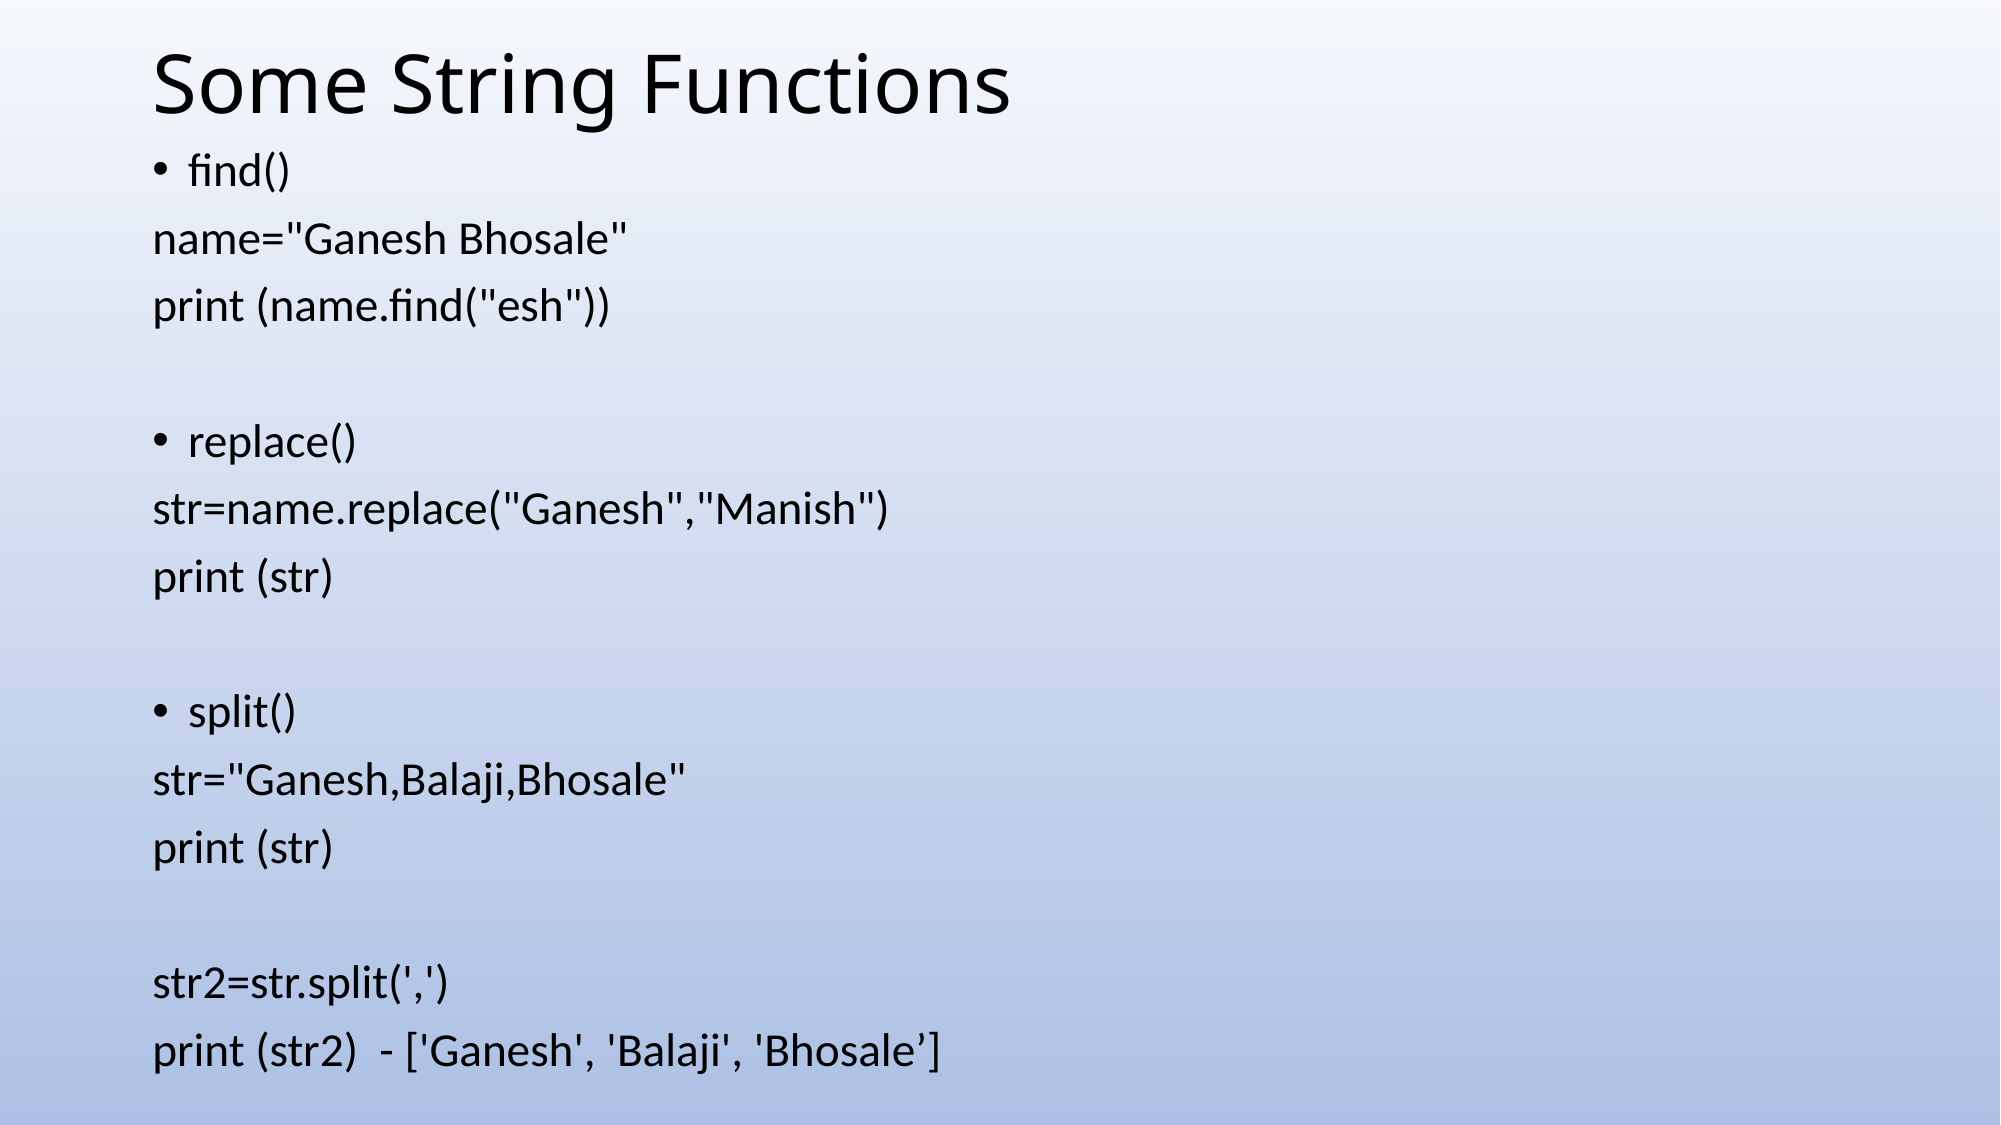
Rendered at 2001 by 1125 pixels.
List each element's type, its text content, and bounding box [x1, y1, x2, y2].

title Some String Functions [137, 34, 1863, 138]
list find() name="Ganesh Bhosale" print (name.find("esh")) replace() str=name.replace("Ganesh","Manish") print (str) split() str="Ganesh,Balaji,Bhosale" print (str) str2=str.split(',') print (str2) - ['Ganesh', 'Balaji', 'Bhosale’] [137, 138, 1863, 1091]
